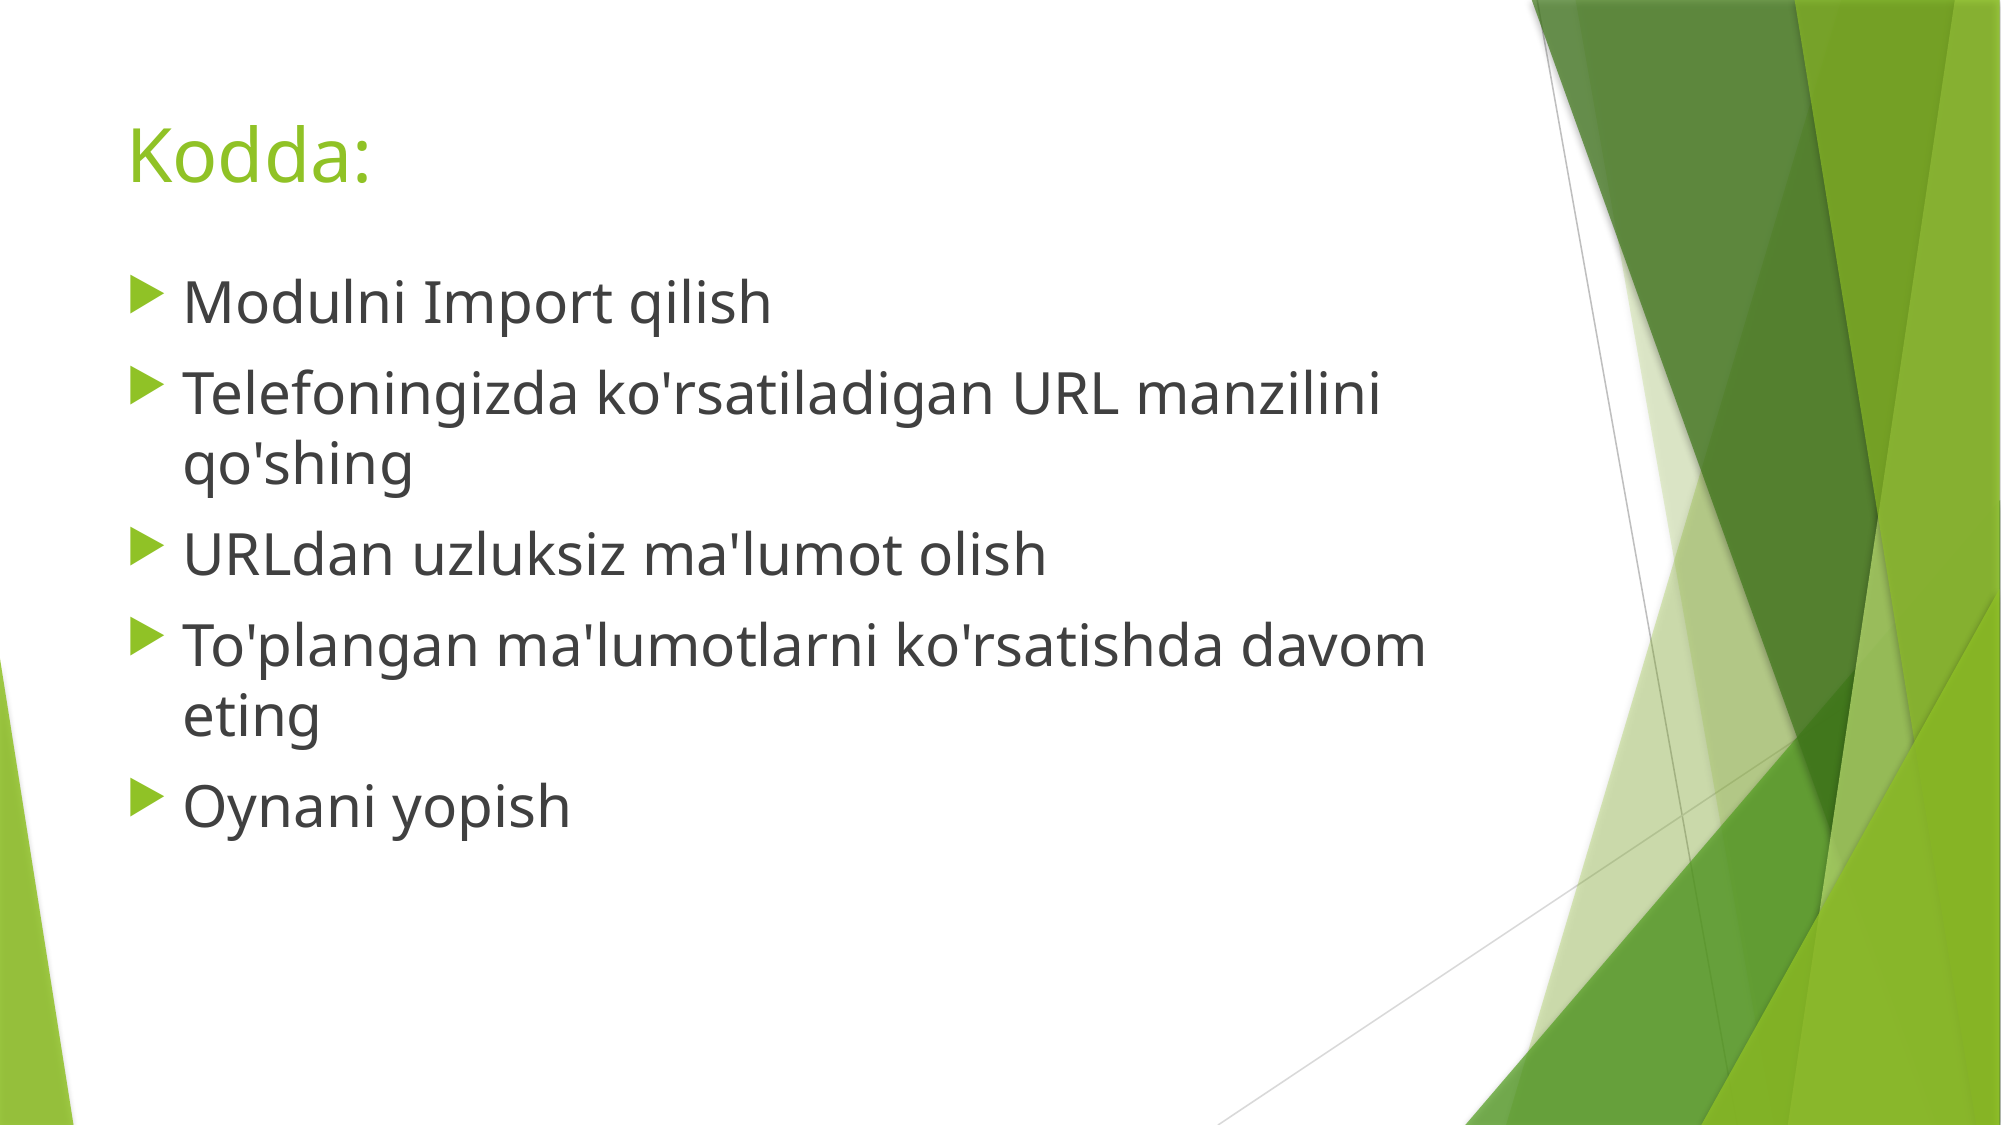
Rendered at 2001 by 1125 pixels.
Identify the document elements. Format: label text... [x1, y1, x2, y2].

title Kodda: [111, 99, 1522, 257]
list Modulni Import qilish Telefoningizda ko'rsatiladigan URL manzilini qo'shing URLdan uzluksiz ma'lumot olish To'plangan ma'lumotlarni ko'rsatishda davom eting Oynani yopish [111, 257, 1522, 895]
